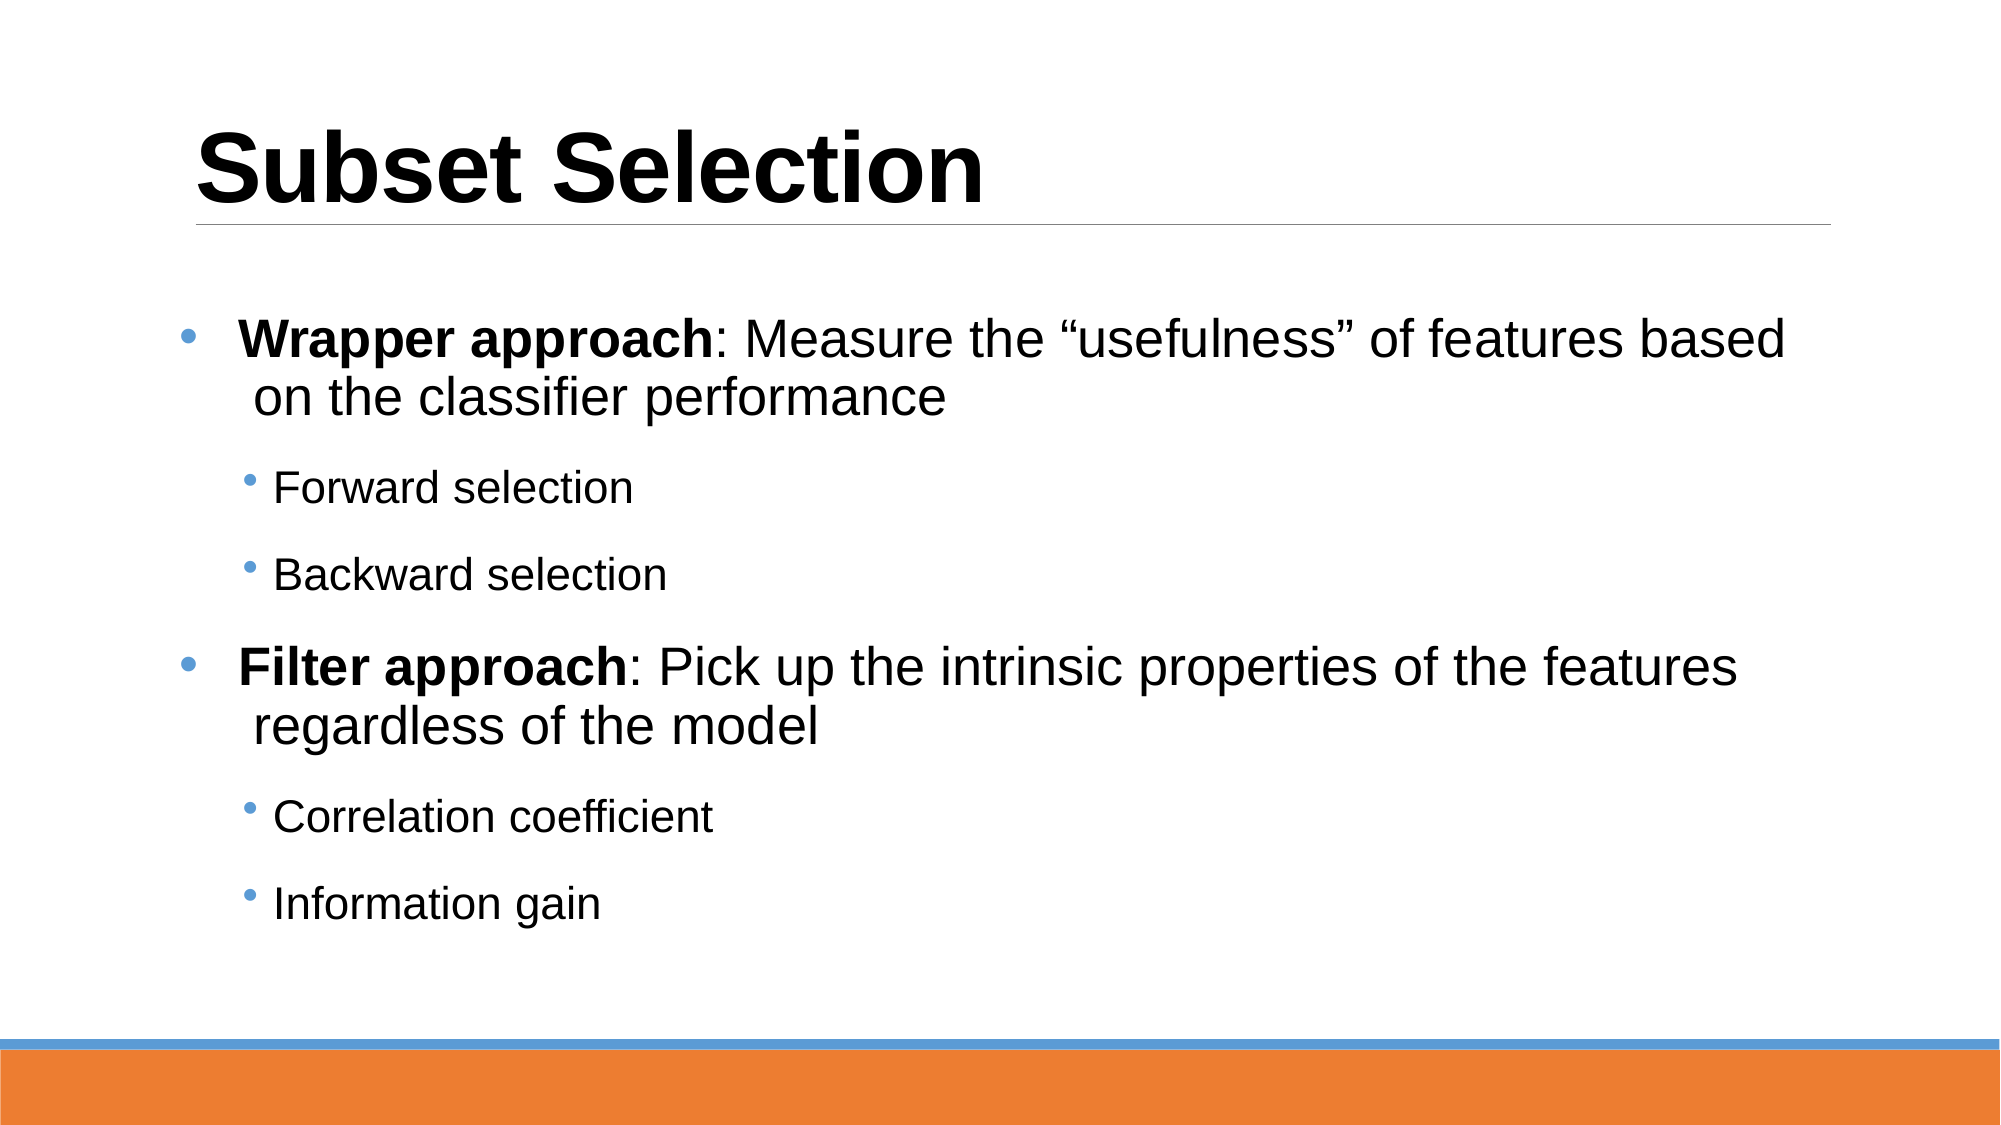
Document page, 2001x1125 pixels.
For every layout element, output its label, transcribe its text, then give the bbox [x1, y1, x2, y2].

text_box Wrapper approach: Measure the “usefulness” of features based on the classifier performance Forward selection Backward selection Filter approach: Pick up the intrinsic properties of the features regardless of the model Correlation coefficient Information gain [177, 300, 1795, 929]
title Subset Selection [192, 99, 1725, 290]
